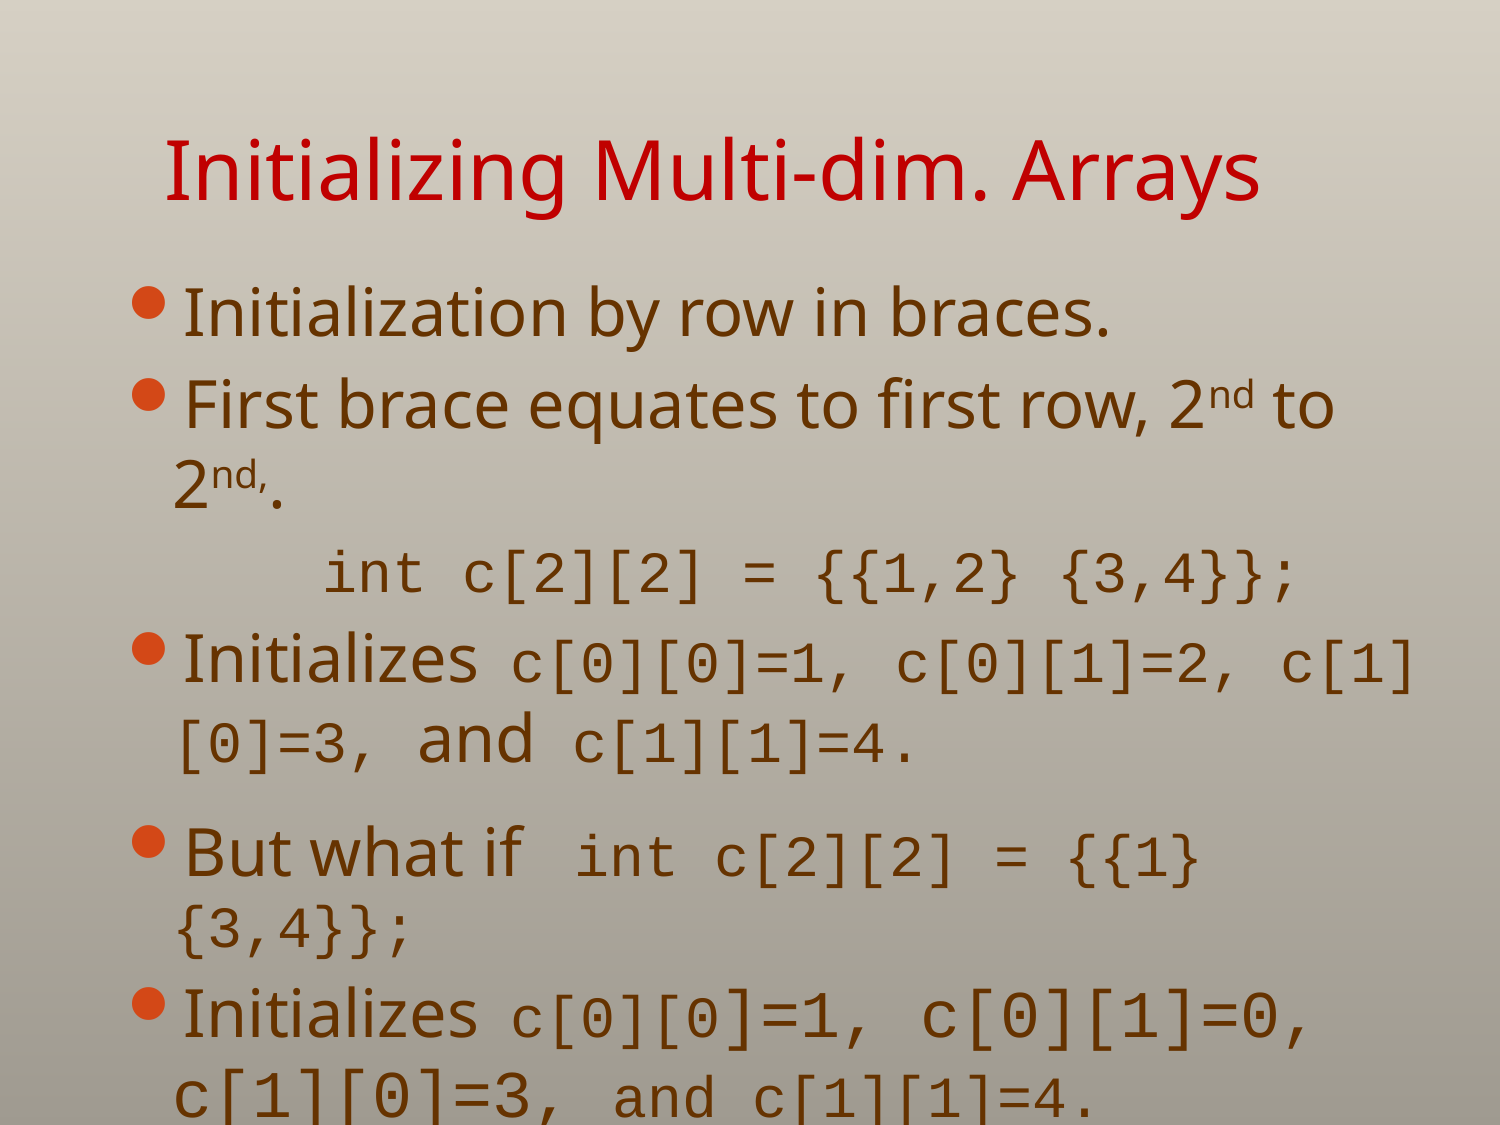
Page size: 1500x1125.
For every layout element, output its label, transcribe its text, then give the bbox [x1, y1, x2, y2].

title Initializing Multi-dim. Arrays [150, 45, 1425, 233]
list Initialization by row in braces. First brace equates to first row, 2nd to 2nd,. int c[2][2] = {{1,2} {3,4}}; Initializes c[0][0]=1, c[0][1]=2, c[1][0]=3, and c[1][1]=4. But what if int c[2][2] = {{1} {3,4}}; Initializes c[0][0]=1, c[0][1]=0, c[1][0]=3, and c[1][1]=4. [112, 262, 1450, 1013]
